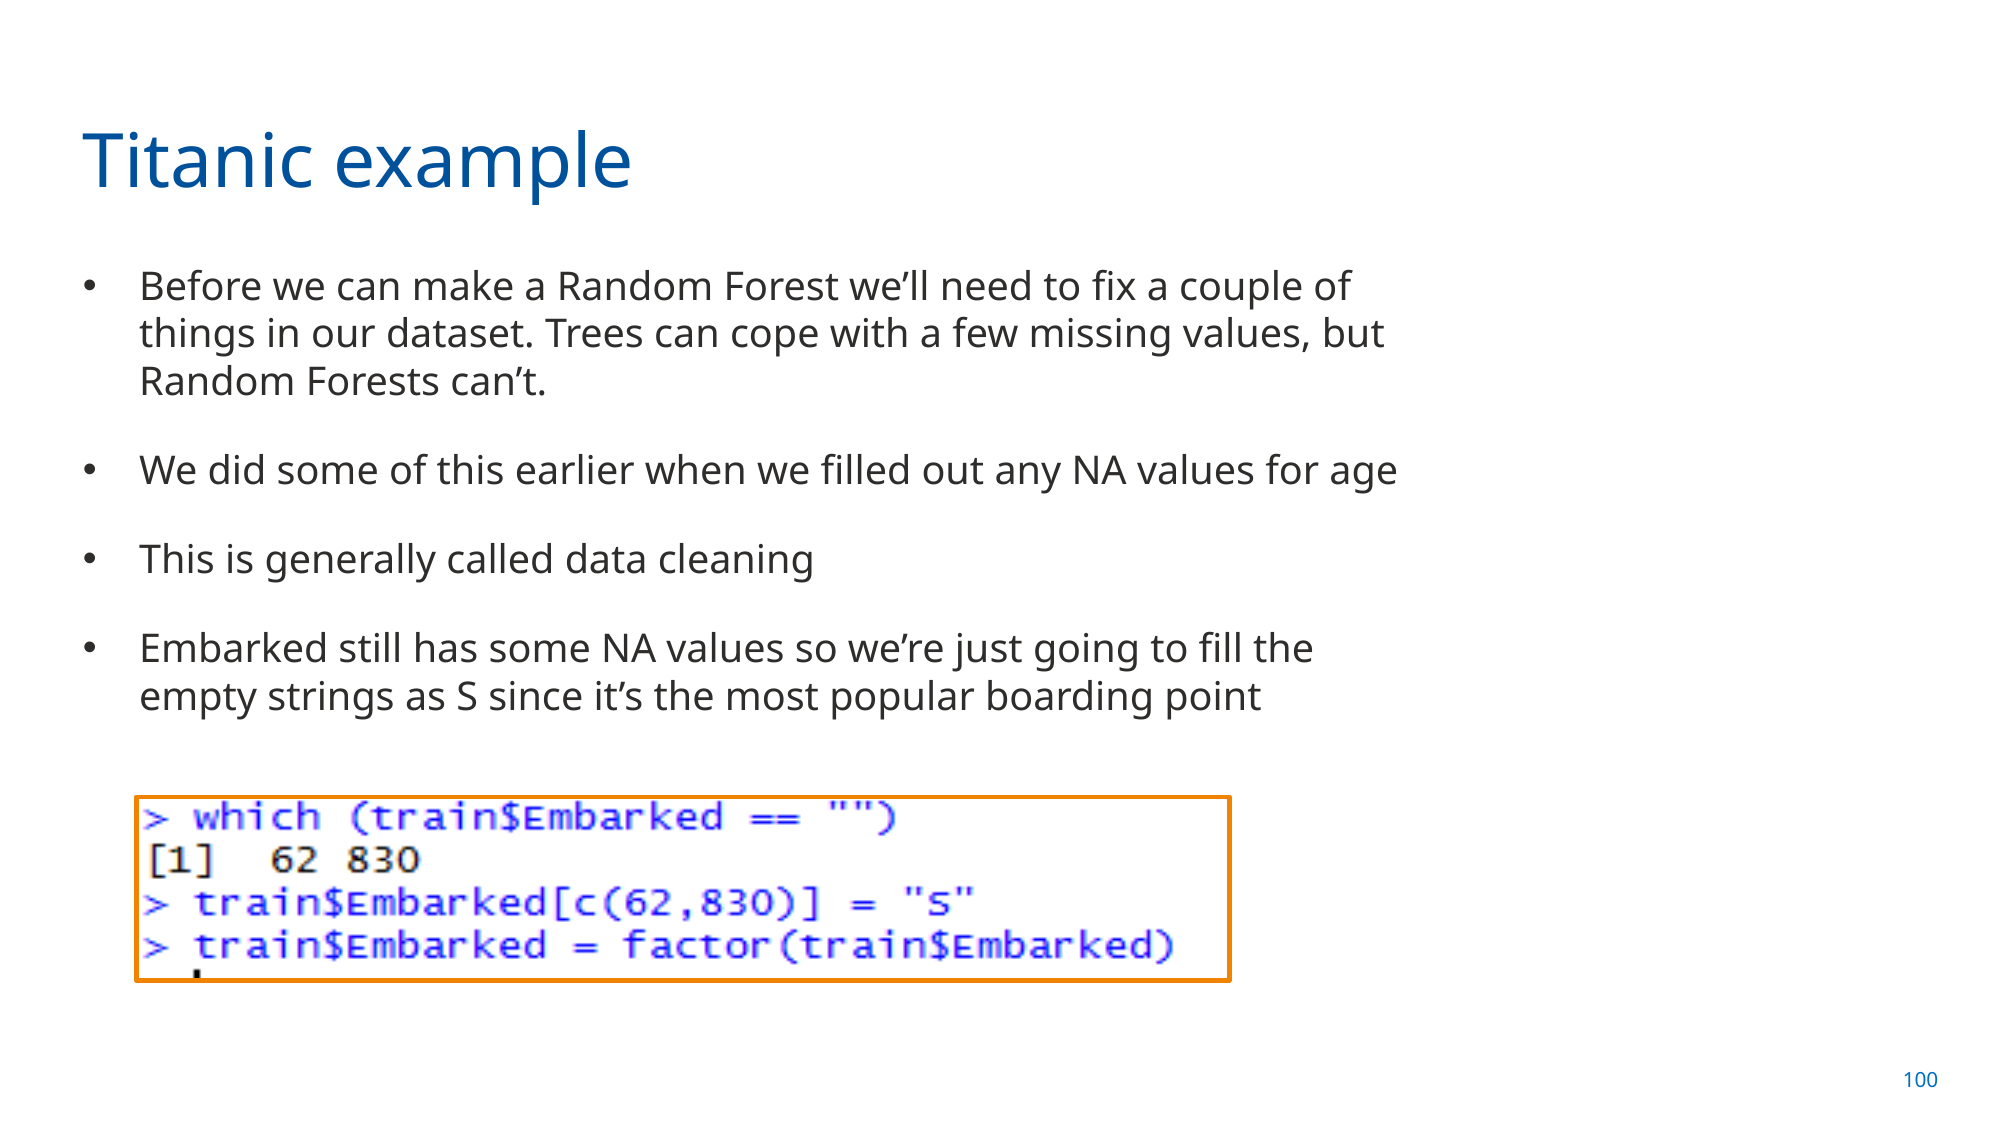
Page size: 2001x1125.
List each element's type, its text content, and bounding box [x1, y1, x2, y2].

list Before we can make a Random Forest we’ll need to fix a couple of things in our dataset. Trees can cope with a few missing values, but Random Forests can’t. We did some of this earlier when we filled out any NA values for age This is generally called data cleaning Embarked still has some NA values so we’re just going to fill the empty strings as S since it’s the most popular boarding point [67, 253, 1440, 753]
picture [138, 798, 1228, 979]
title Titanic example [67, 0, 1565, 210]
